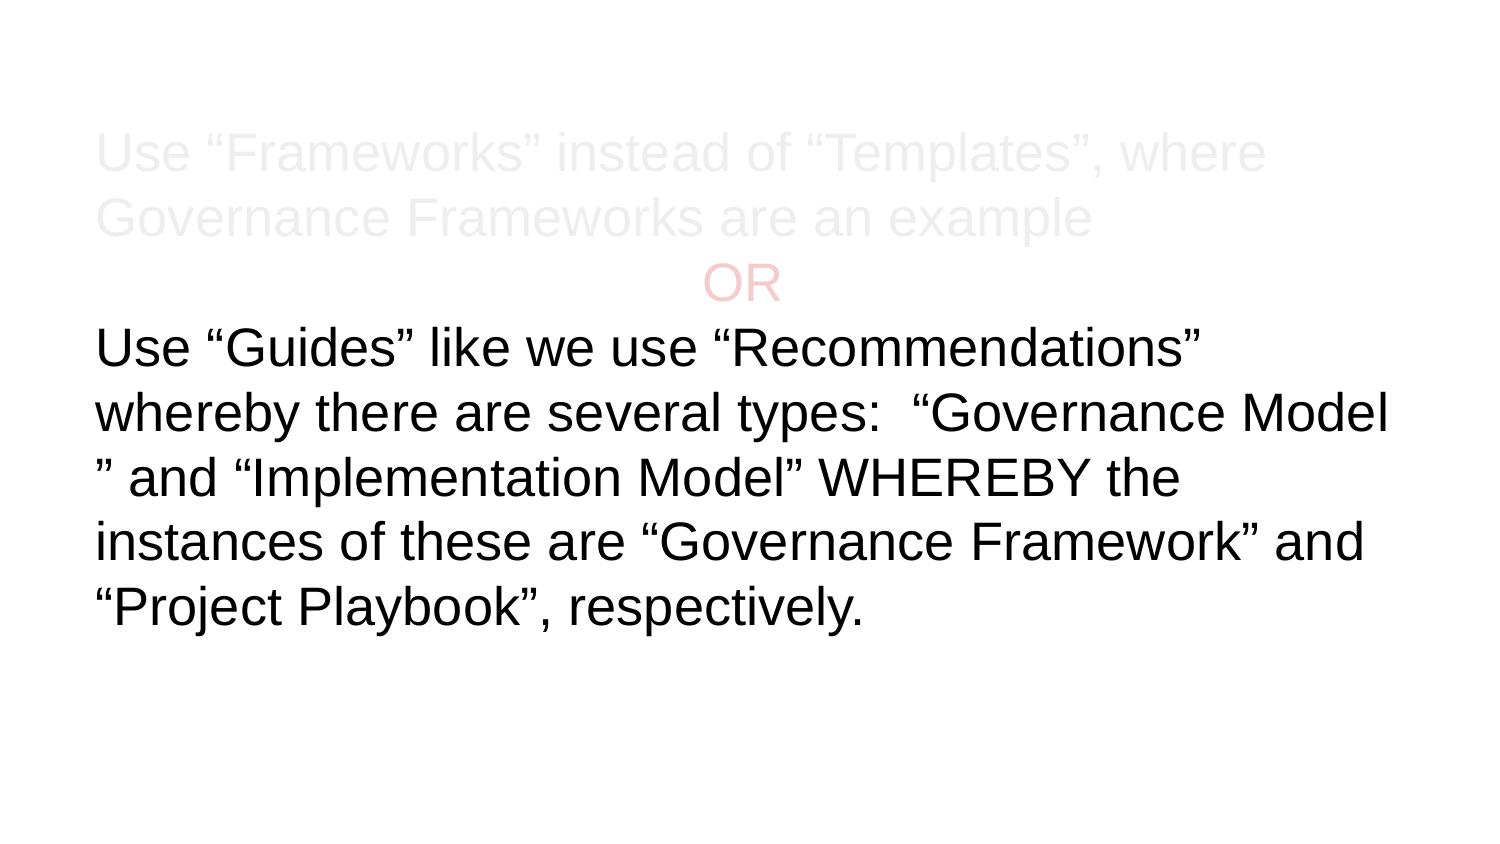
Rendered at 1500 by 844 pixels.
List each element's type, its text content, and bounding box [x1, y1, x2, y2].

title Use “Frameworks” instead of “Templates”, where Governance Frameworks are an example OR Use “Guides” like we use “Recommendations” whereby there are several types: “Governance Model ” and “Implementation Model” WHEREBY the instances of these are “Governance Framework” and “Project Playbook”, respectively. [80, 73, 1406, 745]
